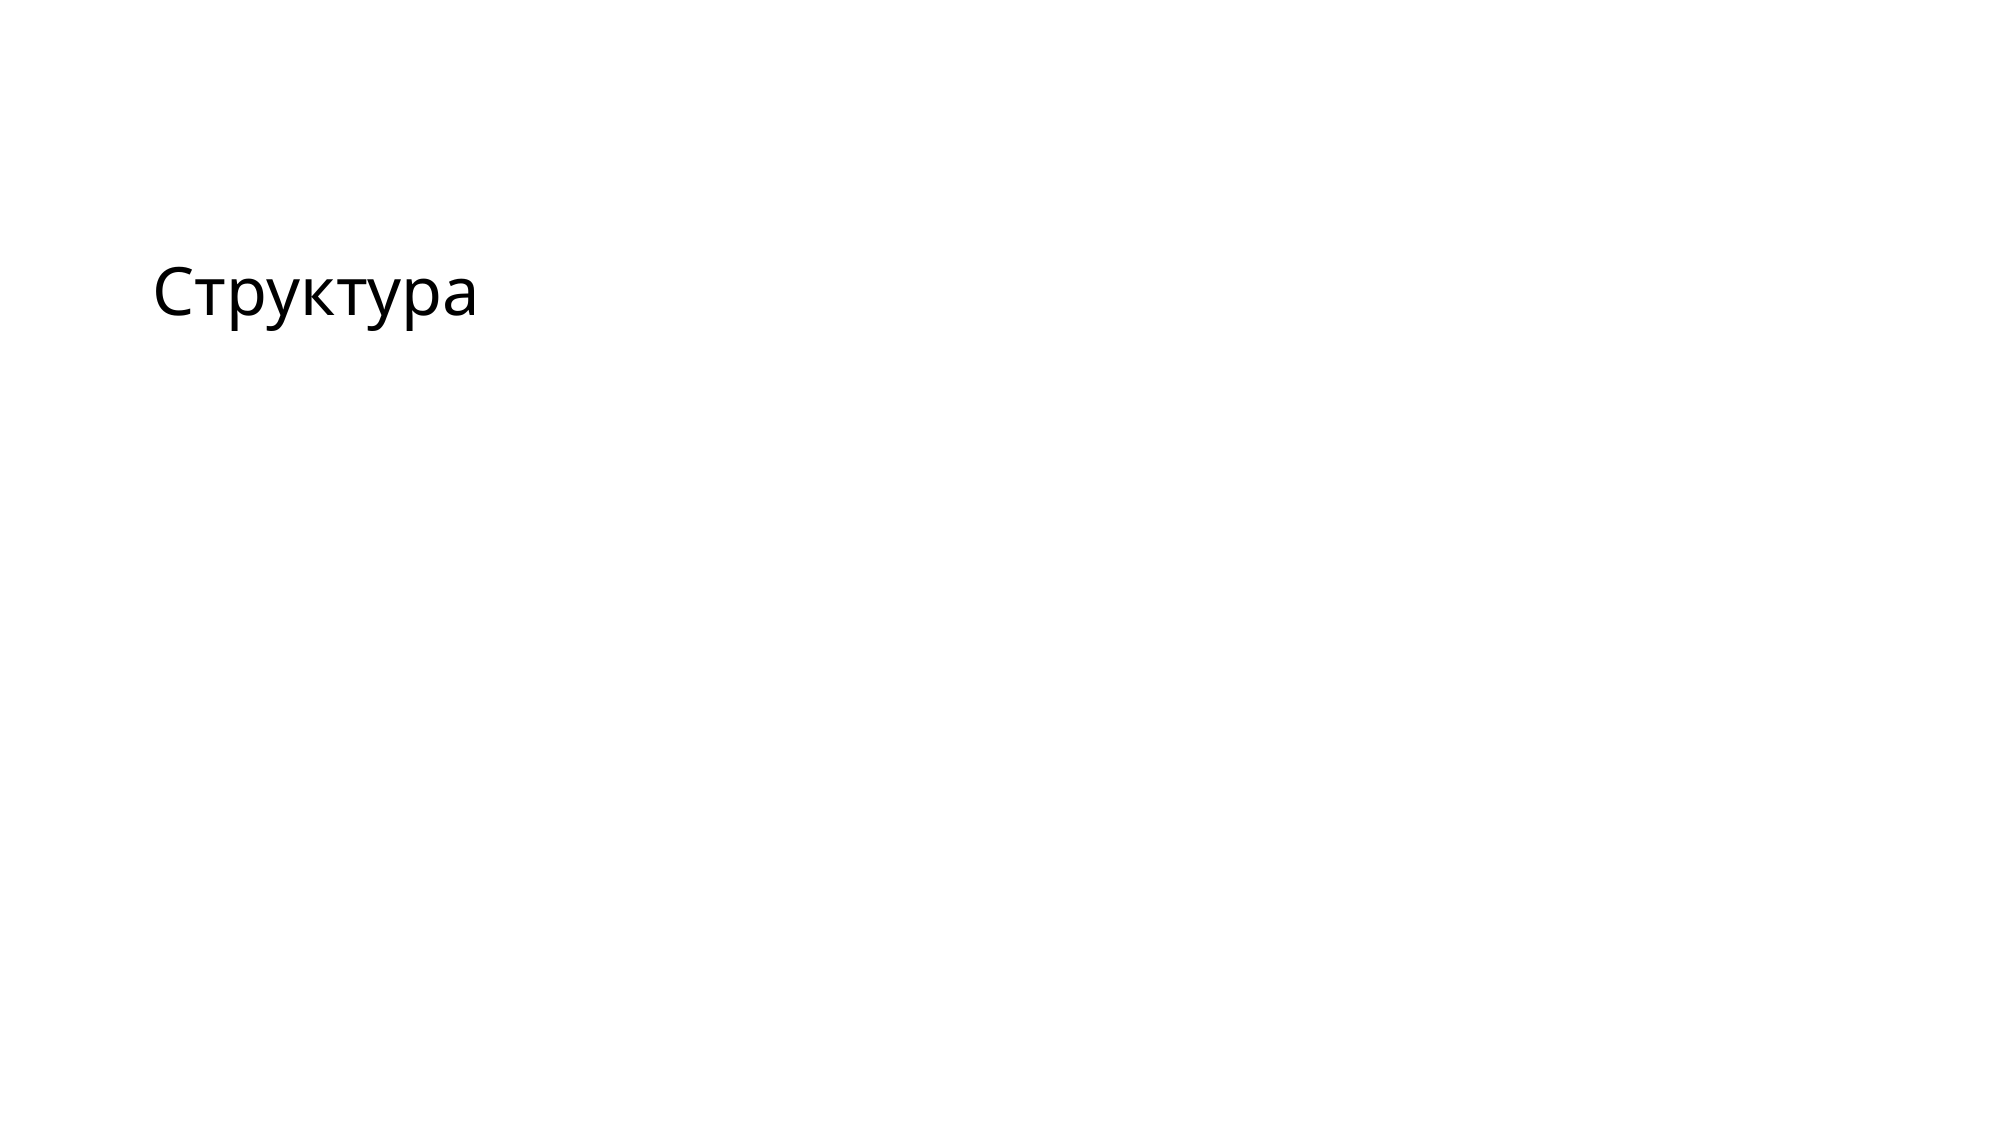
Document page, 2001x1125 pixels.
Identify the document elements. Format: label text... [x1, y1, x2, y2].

title Структура [137, 75, 783, 338]
